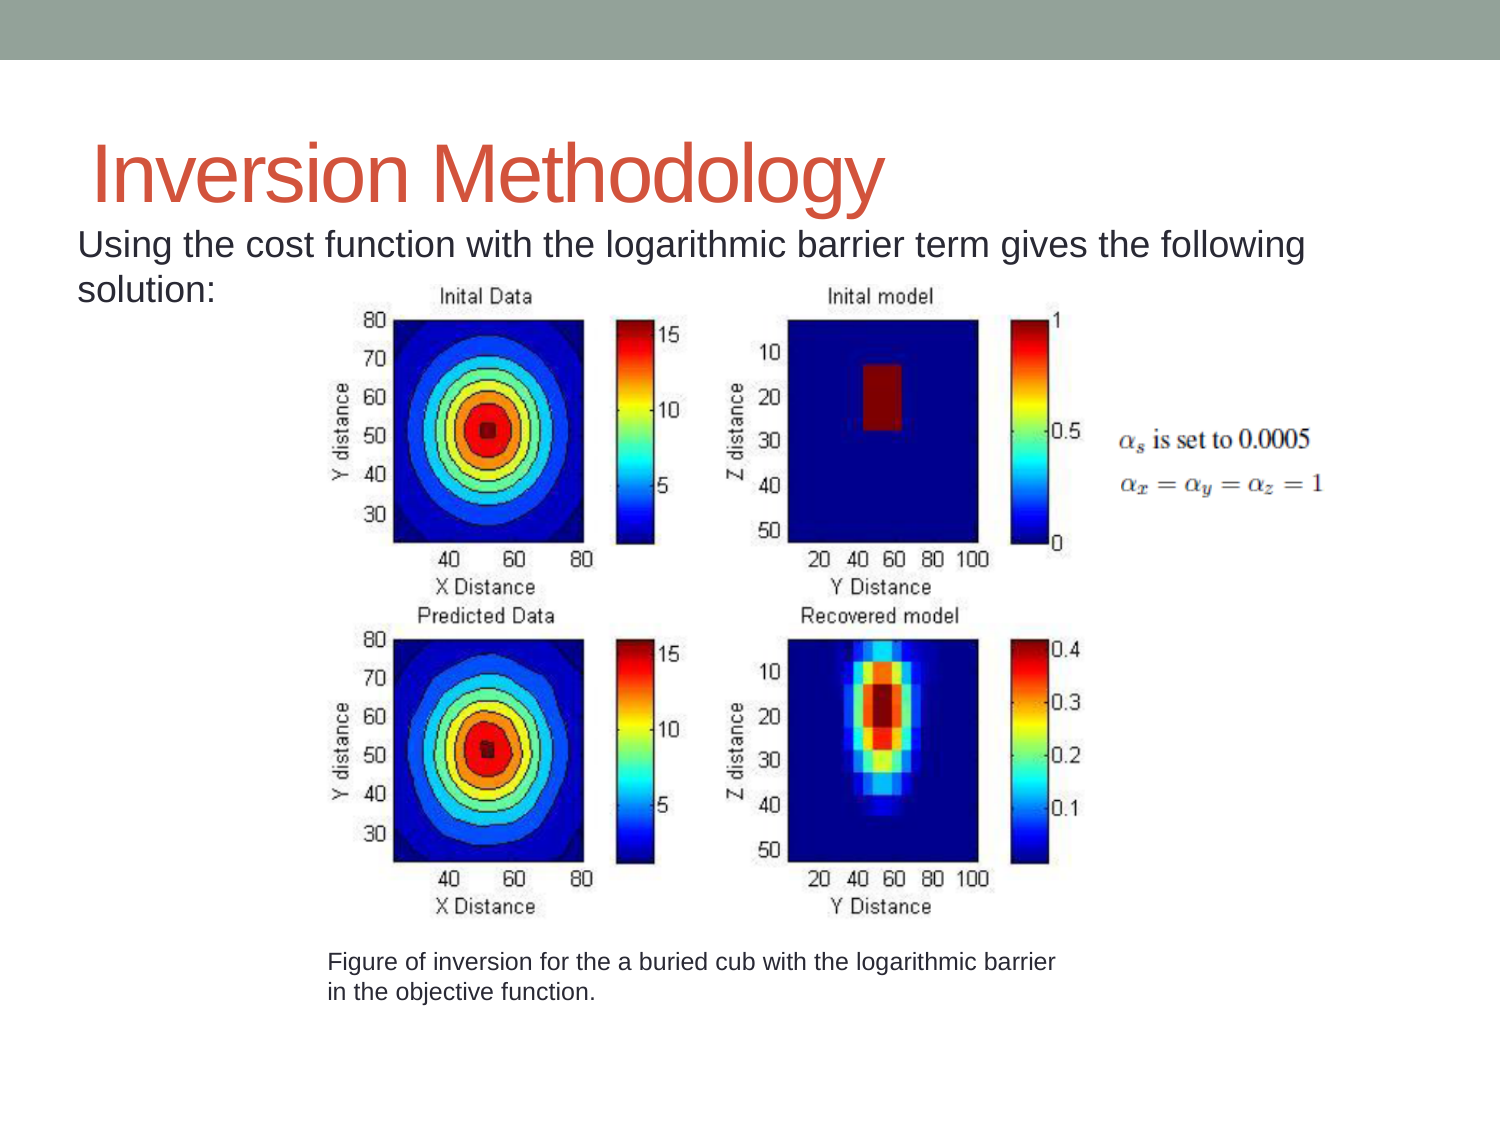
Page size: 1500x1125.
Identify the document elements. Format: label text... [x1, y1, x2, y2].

text_box Figure of inversion for the a buried cub with the logarithmic barrier in the objective function. [312, 944, 1090, 1013]
picture [312, 284, 1091, 939]
picture [1117, 424, 1312, 457]
text_box Using the cost function with the logarithmic barrier term gives the following solution: [62, 212, 1438, 318]
title Inversion Methodology [75, 87, 1425, 212]
picture [1120, 470, 1325, 505]
